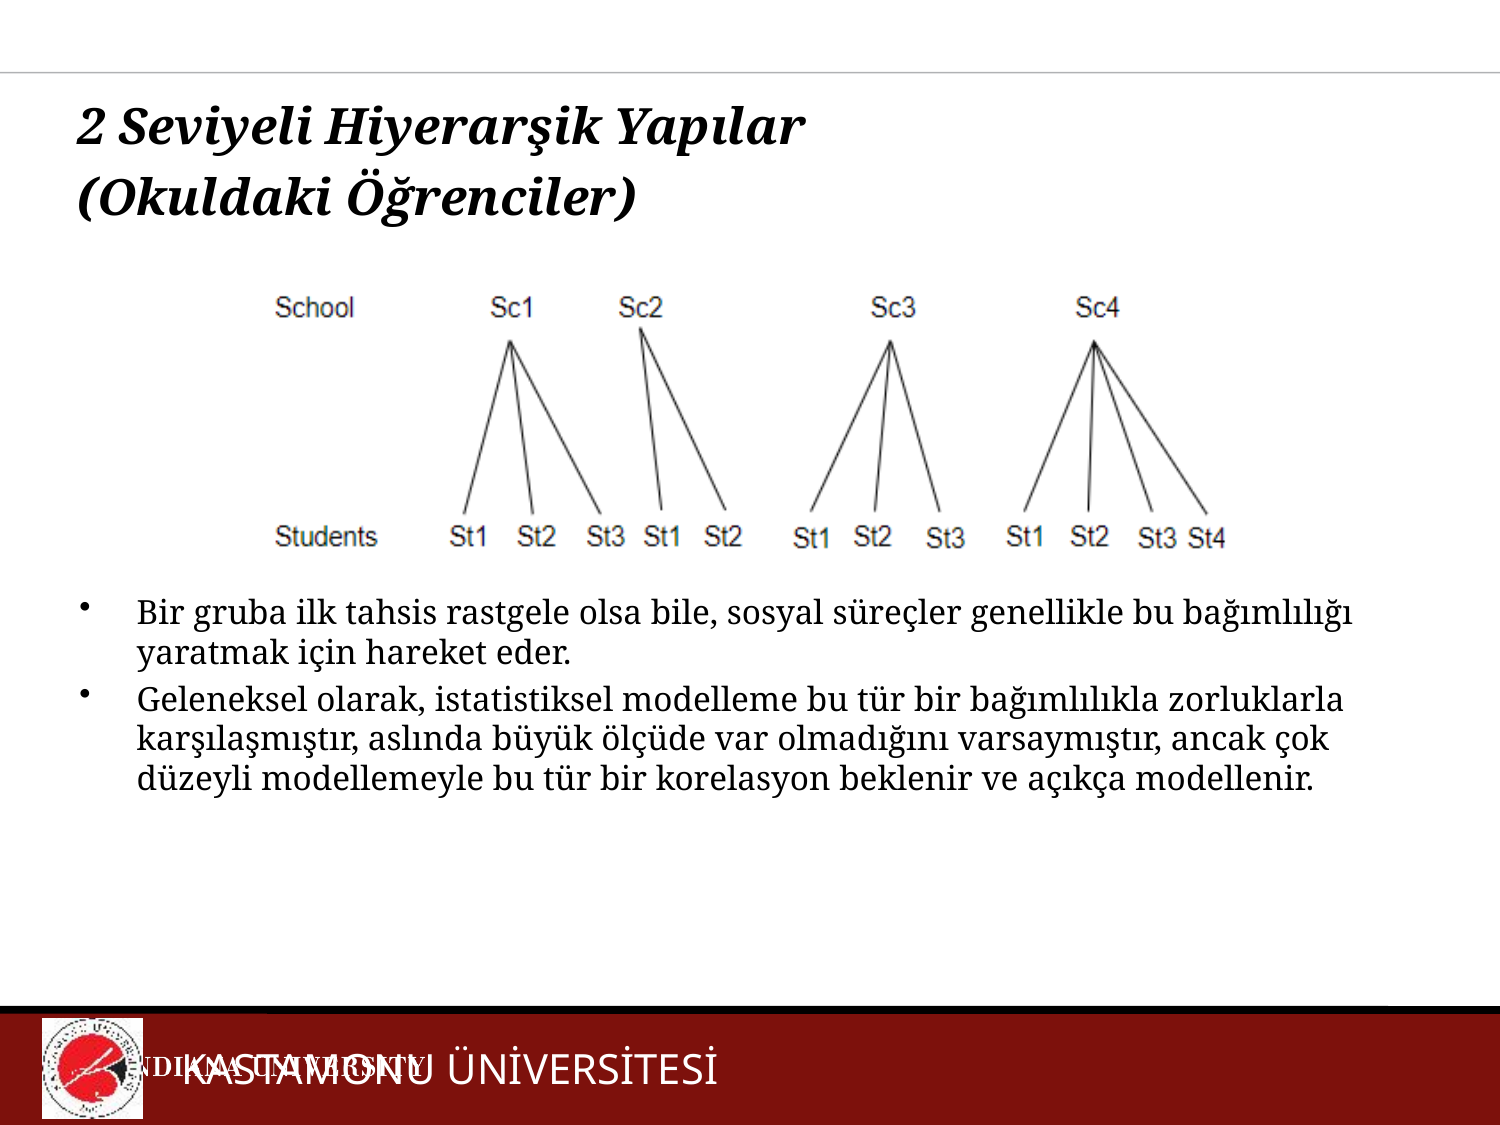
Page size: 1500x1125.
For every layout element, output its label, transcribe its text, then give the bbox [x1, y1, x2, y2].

picture [41, 1018, 166, 1119]
list 2 Seviyeli Hiyerarşik Yapılar (Okuldaki Öğrenciler) Bir gruba ilk tahsis rastgele olsa bile, sosyal süreçler genellikle bu bağımlılığı yaratmak için hareket eder. Geleneksel olarak, istatistiksel modelleme bu tür bir bağımlılıkla zorluklarla karşılaşmıştır, aslında büyük ölçüde var olmadığını varsaymıştır, ancak çok düzeyli modellemeyle bu tür bir korelasyon beklenir ve açıkça modellenir. [62, 87, 1463, 967]
text_box KASTAMONU ÜNİVERSİTESİ [166, 1035, 734, 1101]
picture [262, 276, 1251, 576]
